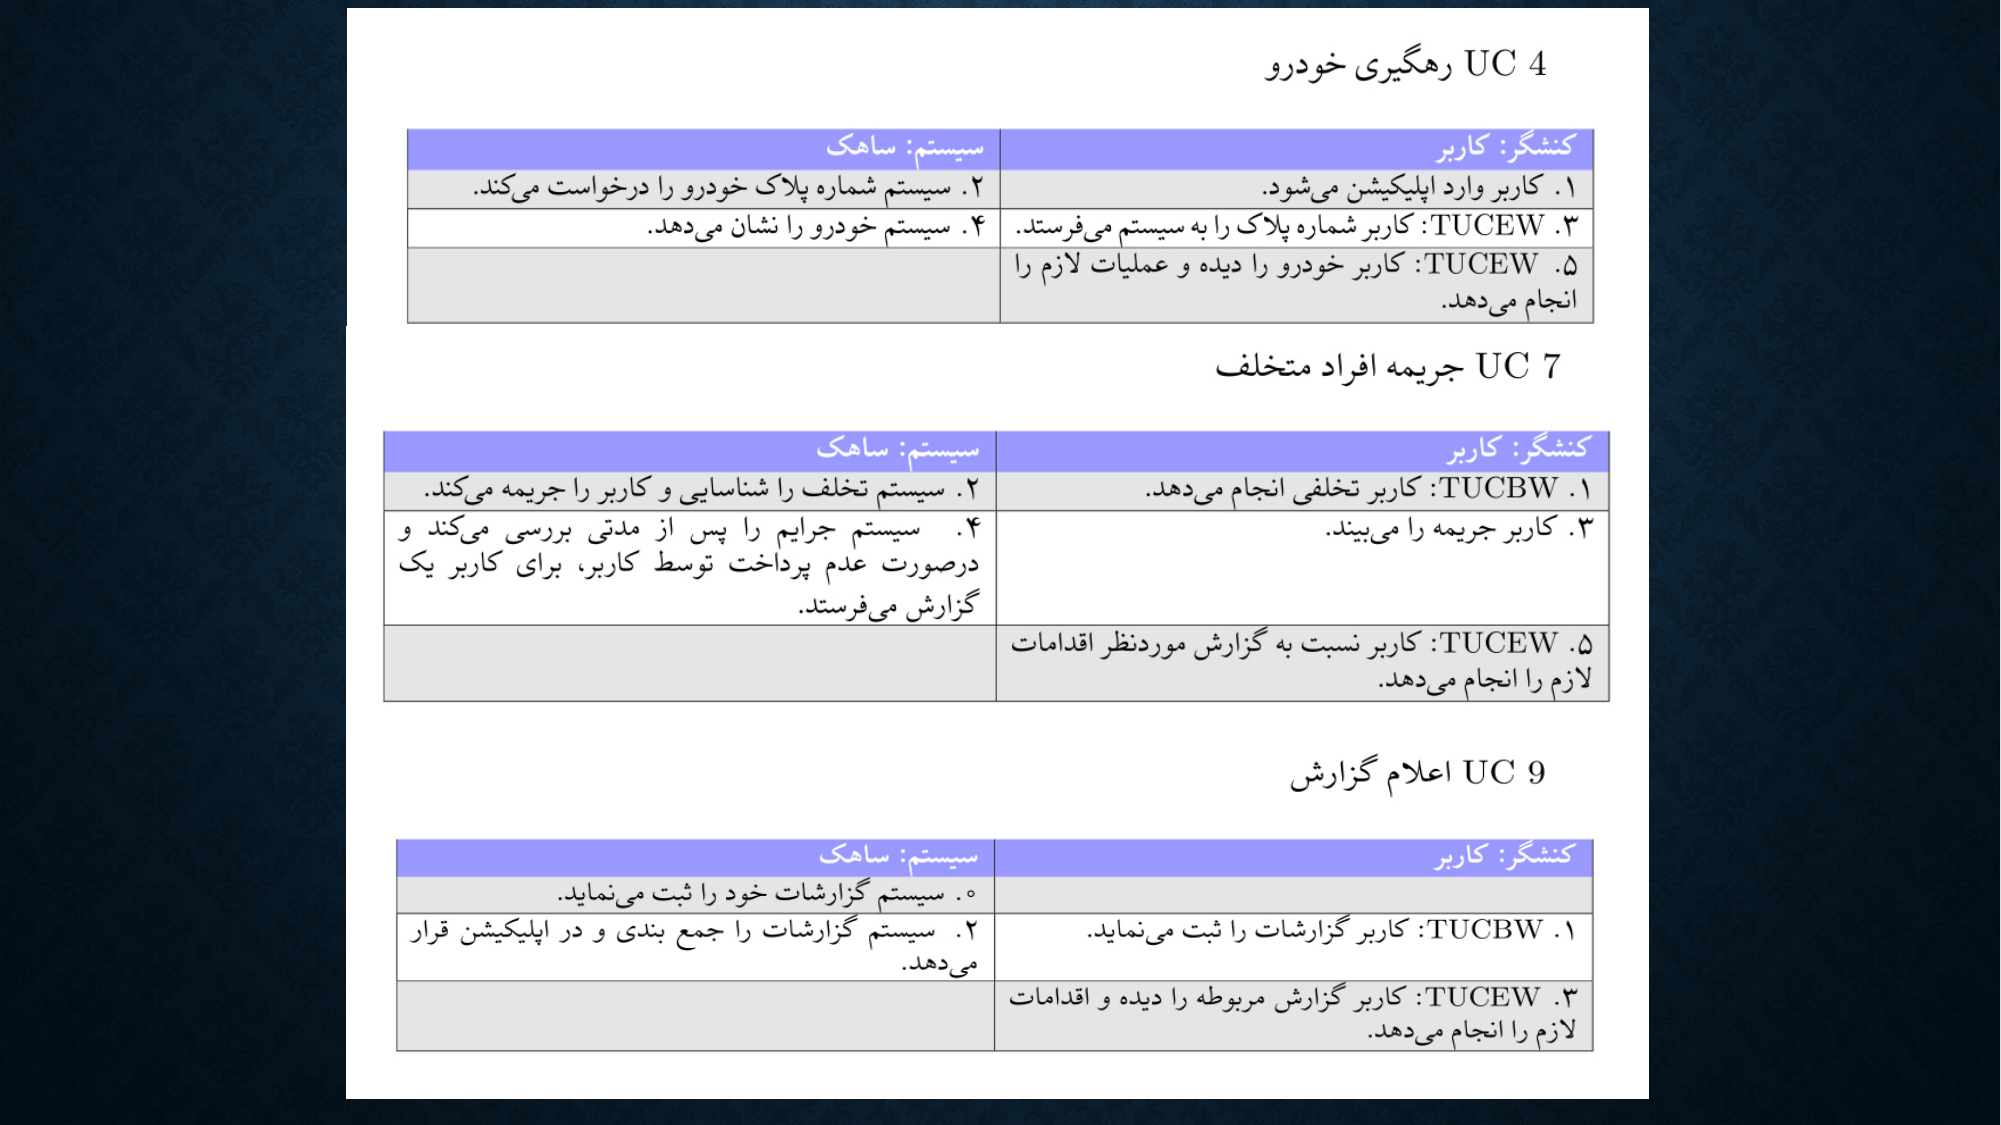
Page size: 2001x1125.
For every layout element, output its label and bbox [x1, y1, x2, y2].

list [346, 7, 1649, 326]
picture [345, 326, 1649, 1099]
